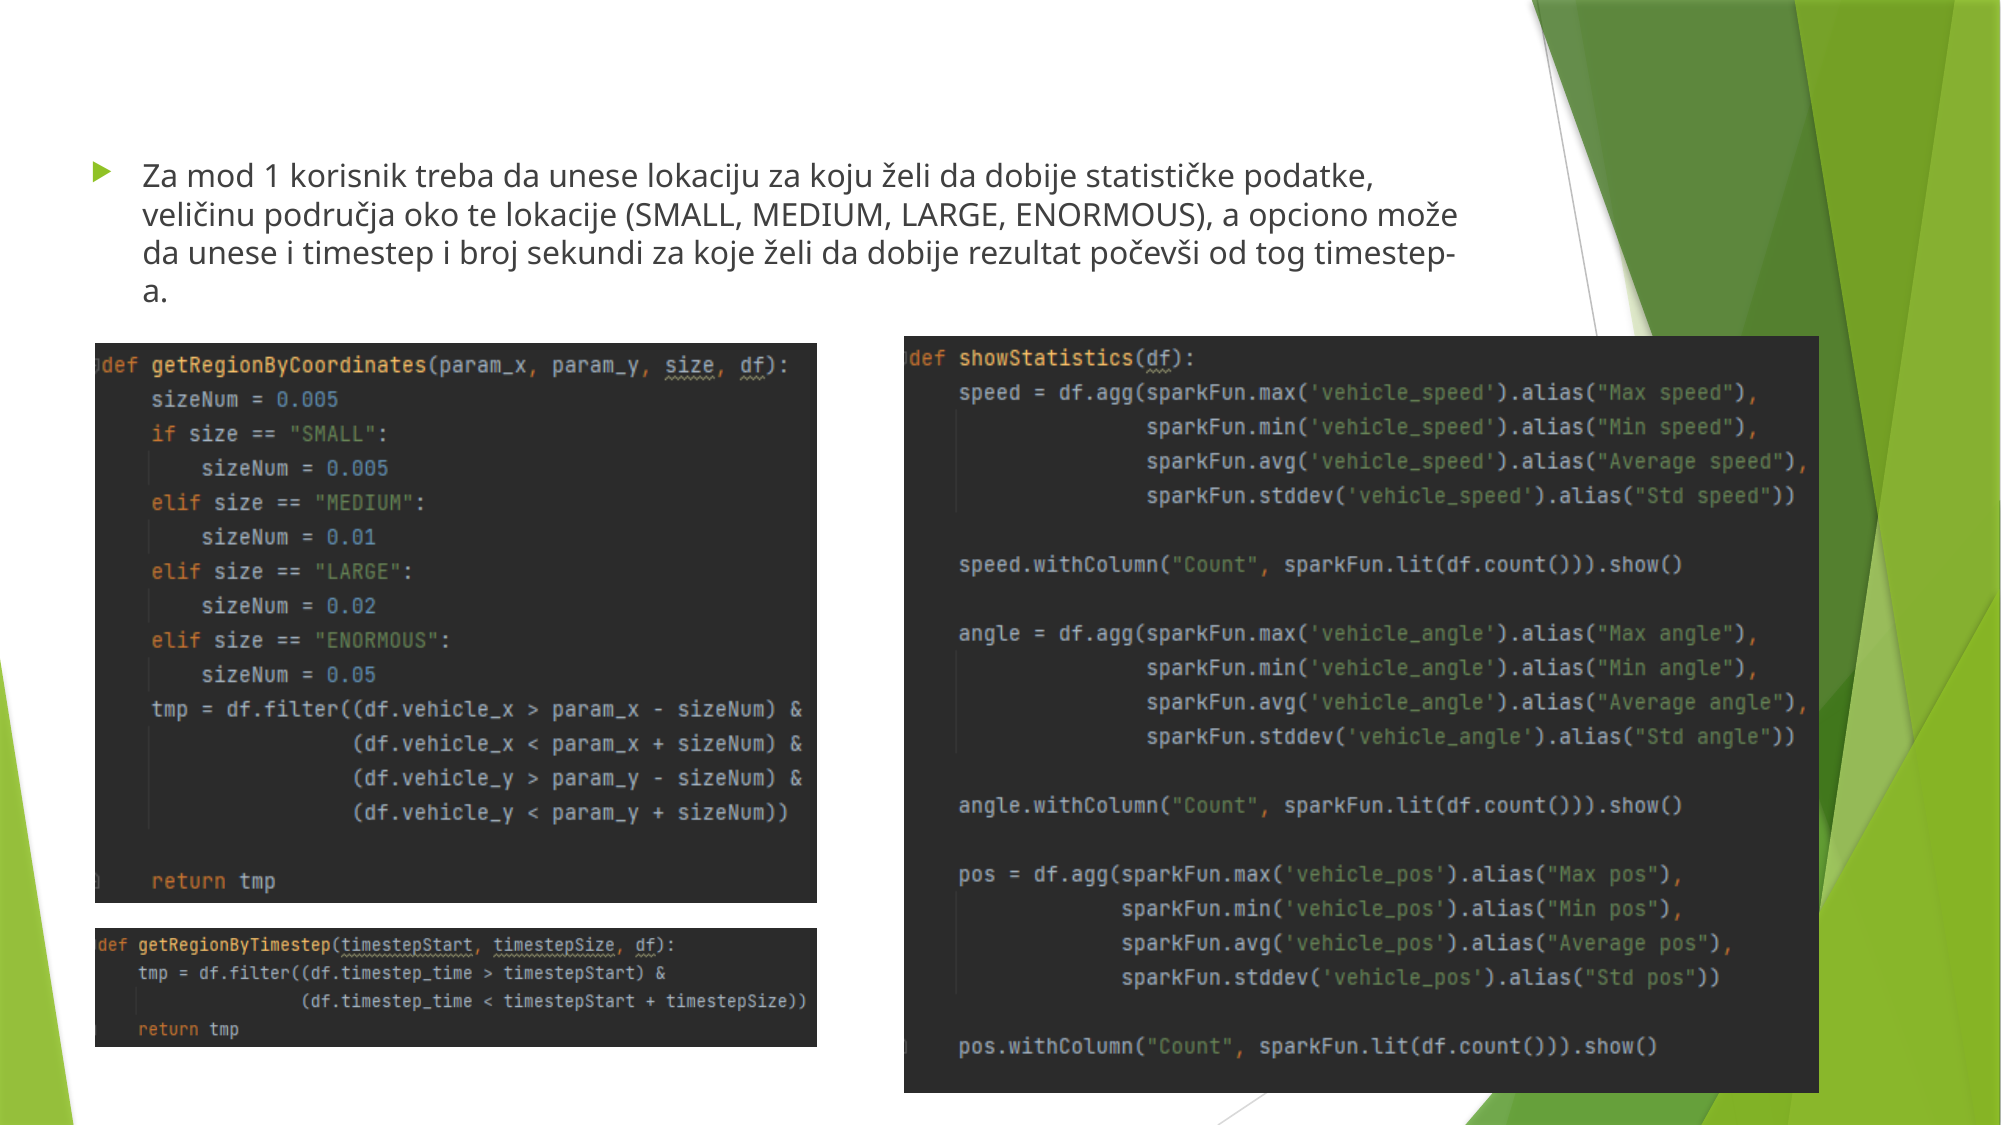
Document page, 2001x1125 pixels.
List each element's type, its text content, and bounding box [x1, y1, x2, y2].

picture [95, 928, 817, 1048]
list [95, 342, 817, 903]
text_box Za mod 1 korisnik treba da unese lokaciju za koju želi da dobije statističke podatke, veličinu područja oko te lokacije (SMALL, MEDIUM, LARGE, ENORMOUS), a opciono može da unese i timestep i broj sekundi za koje želi da dobije rezultat počevši od tog timestep-a. [75, 148, 1484, 317]
picture [904, 336, 1820, 1094]
